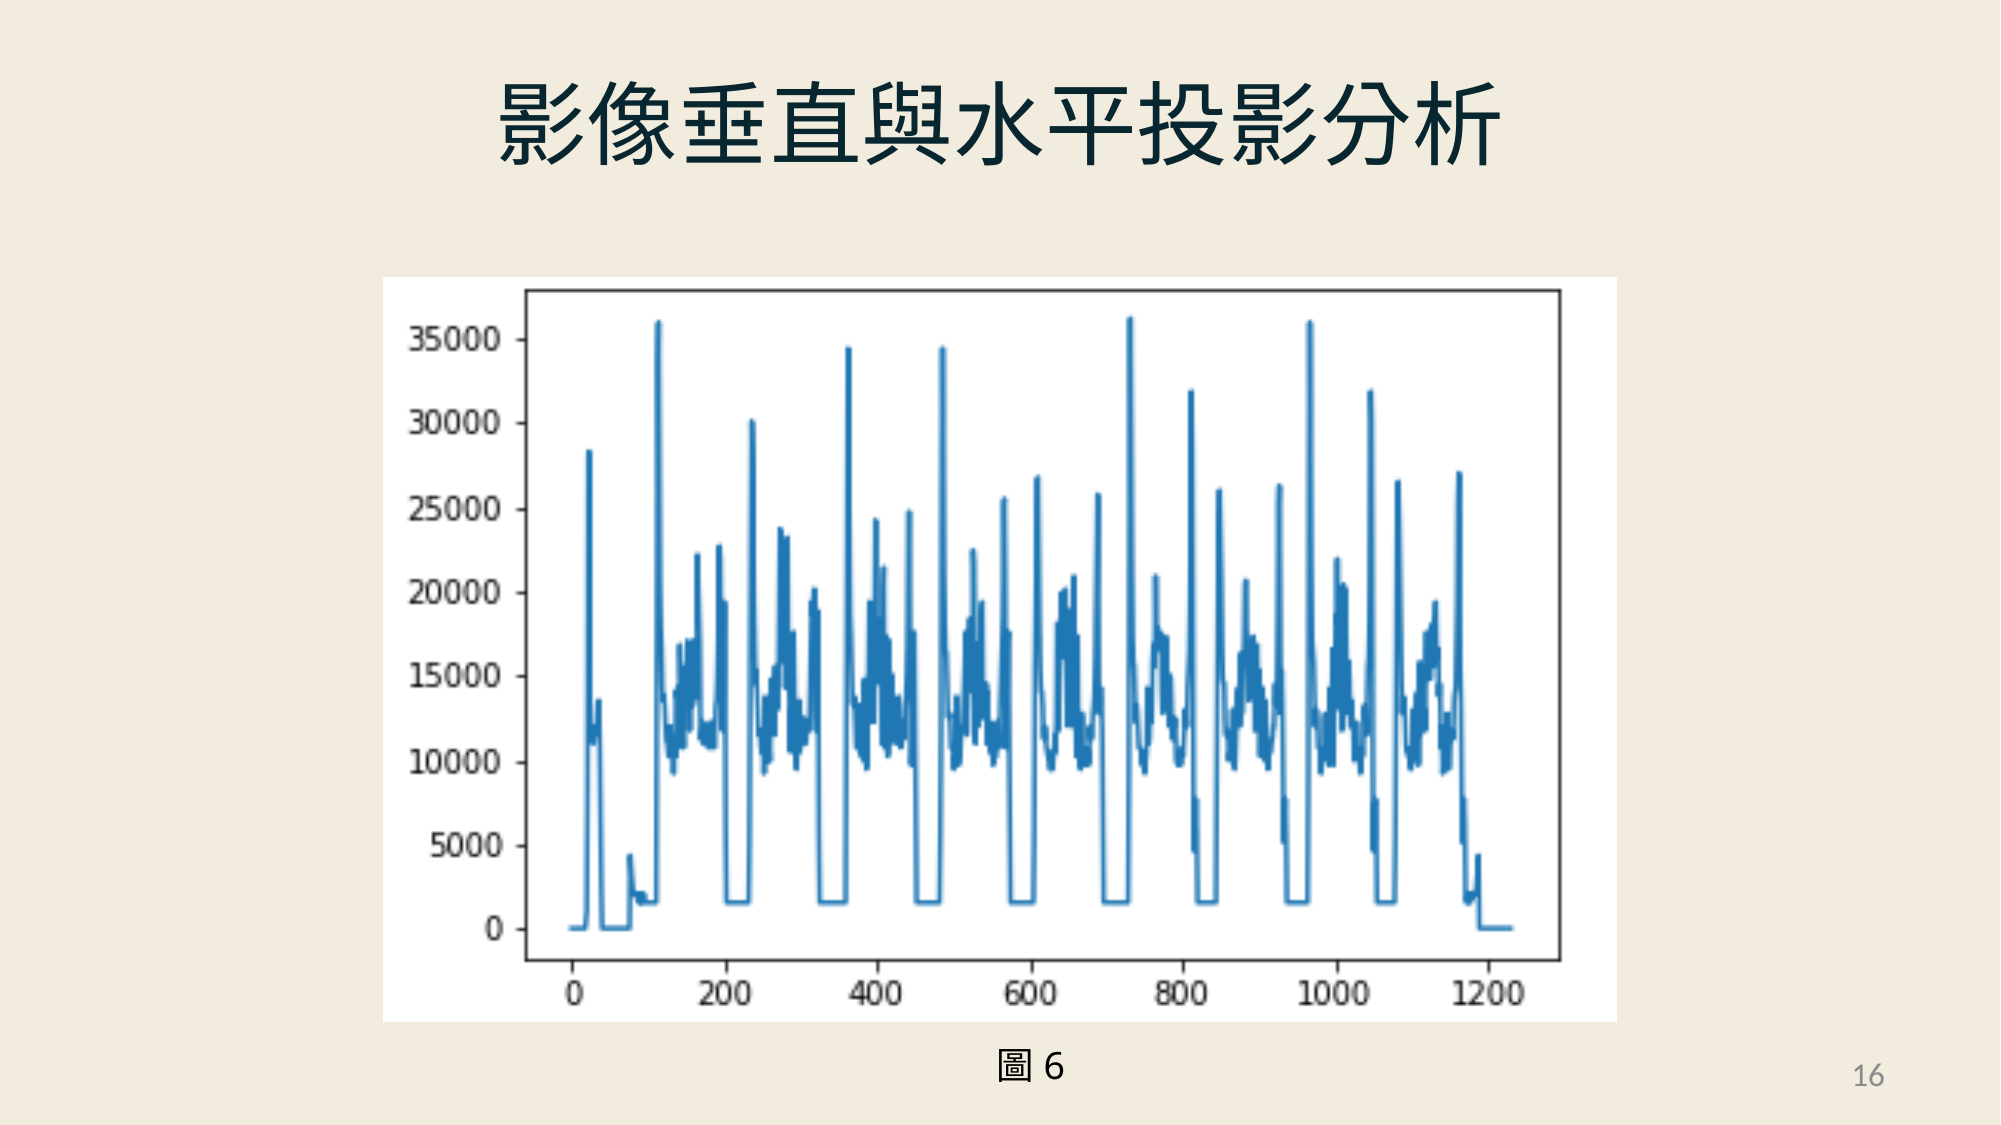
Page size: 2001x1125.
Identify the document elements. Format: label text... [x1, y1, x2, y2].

text_box 圖6 [982, 1034, 1089, 1095]
text_box 影像垂直與水平投影分析 [137, 59, 1863, 278]
picture [382, 276, 1618, 1022]
slide_number 16 [1433, 1042, 1900, 1103]
